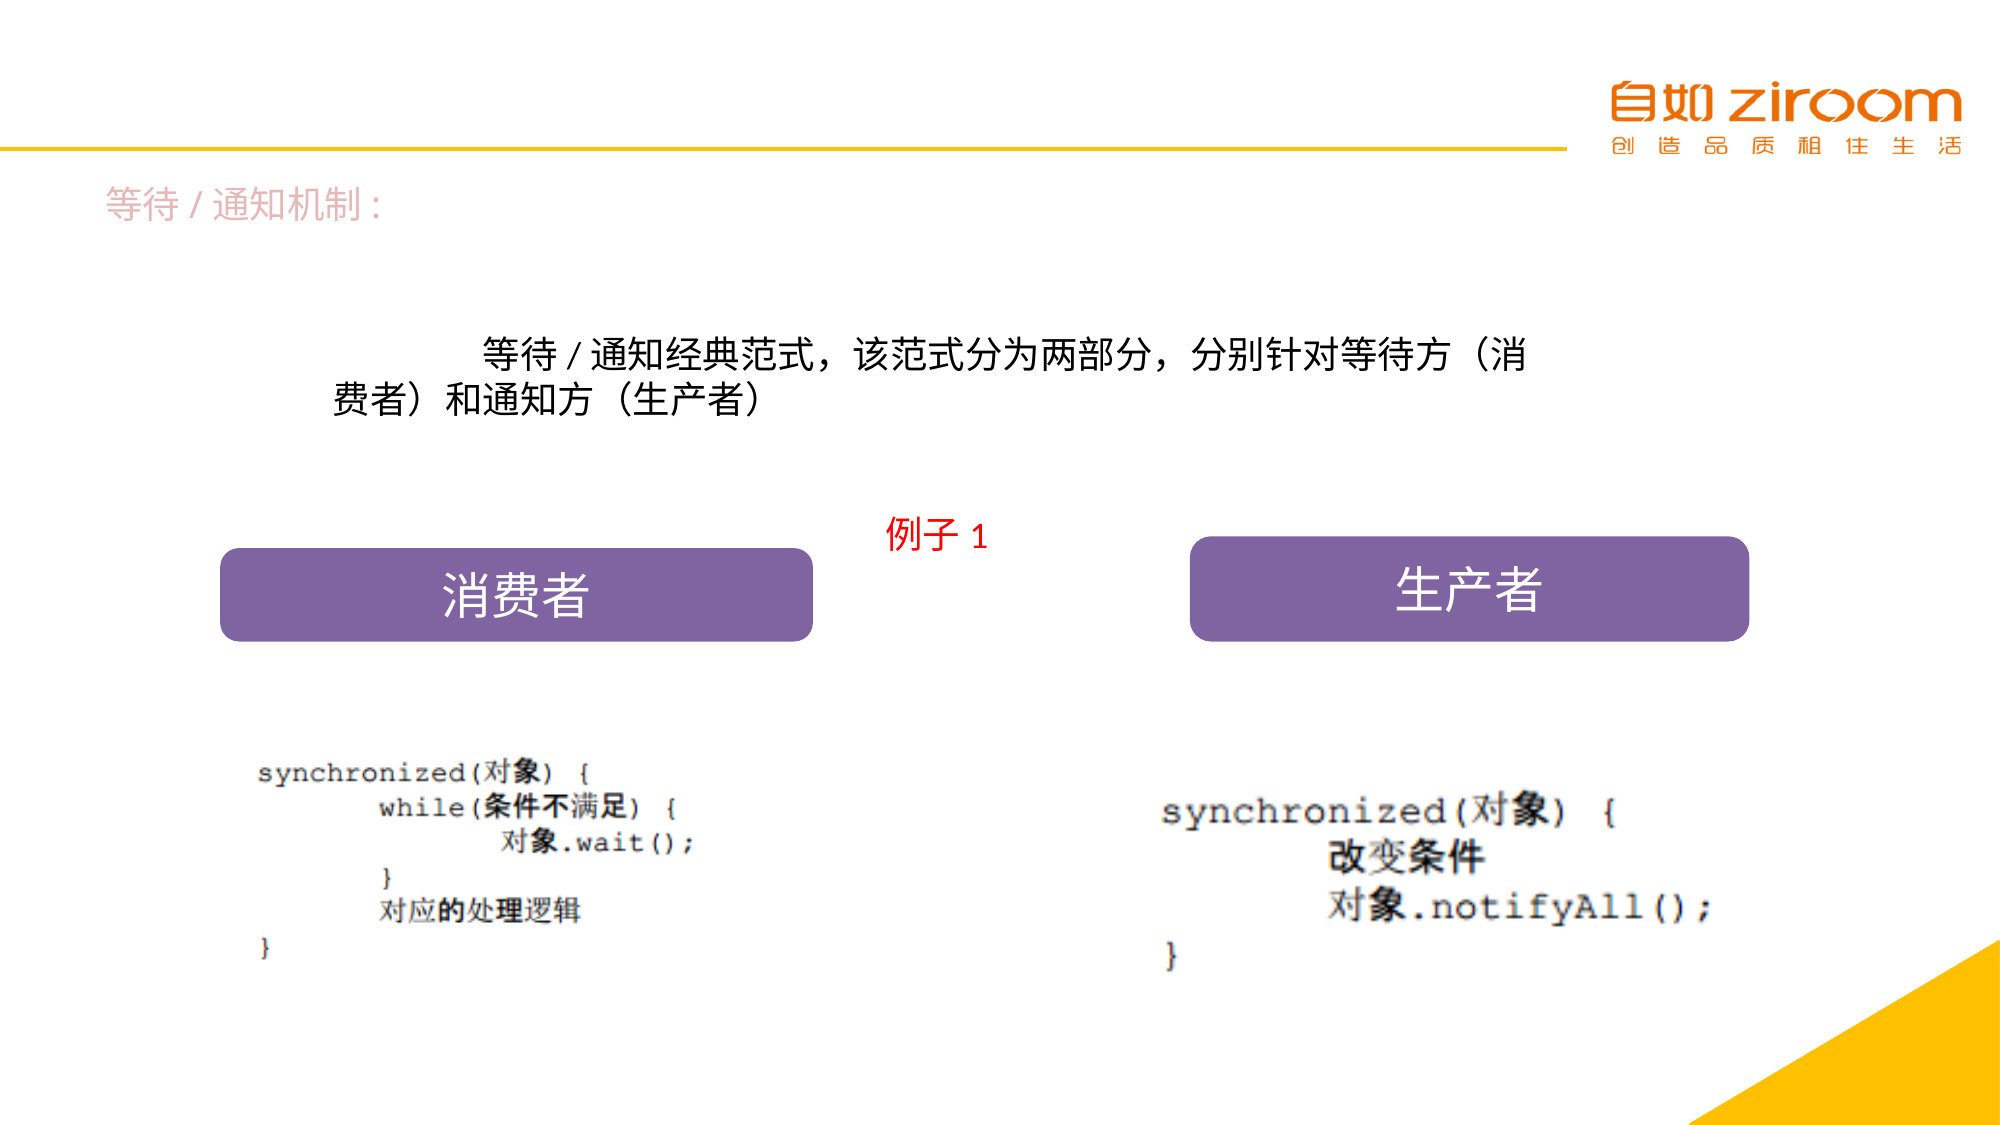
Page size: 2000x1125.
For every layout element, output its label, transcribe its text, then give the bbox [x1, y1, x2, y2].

picture [219, 735, 765, 985]
picture [1106, 757, 1802, 1005]
text_box 消费者 [220, 548, 813, 642]
text_box 等待/通知经典范式，该范式分为两部分，分别针对等待方（消费者）和通知方（生产者） 例子1 [318, 324, 1556, 564]
text_box 生产者 [1189, 536, 1750, 642]
picture [1582, 57, 2000, 173]
text_box 等待/通知机制: [90, 174, 396, 324]
